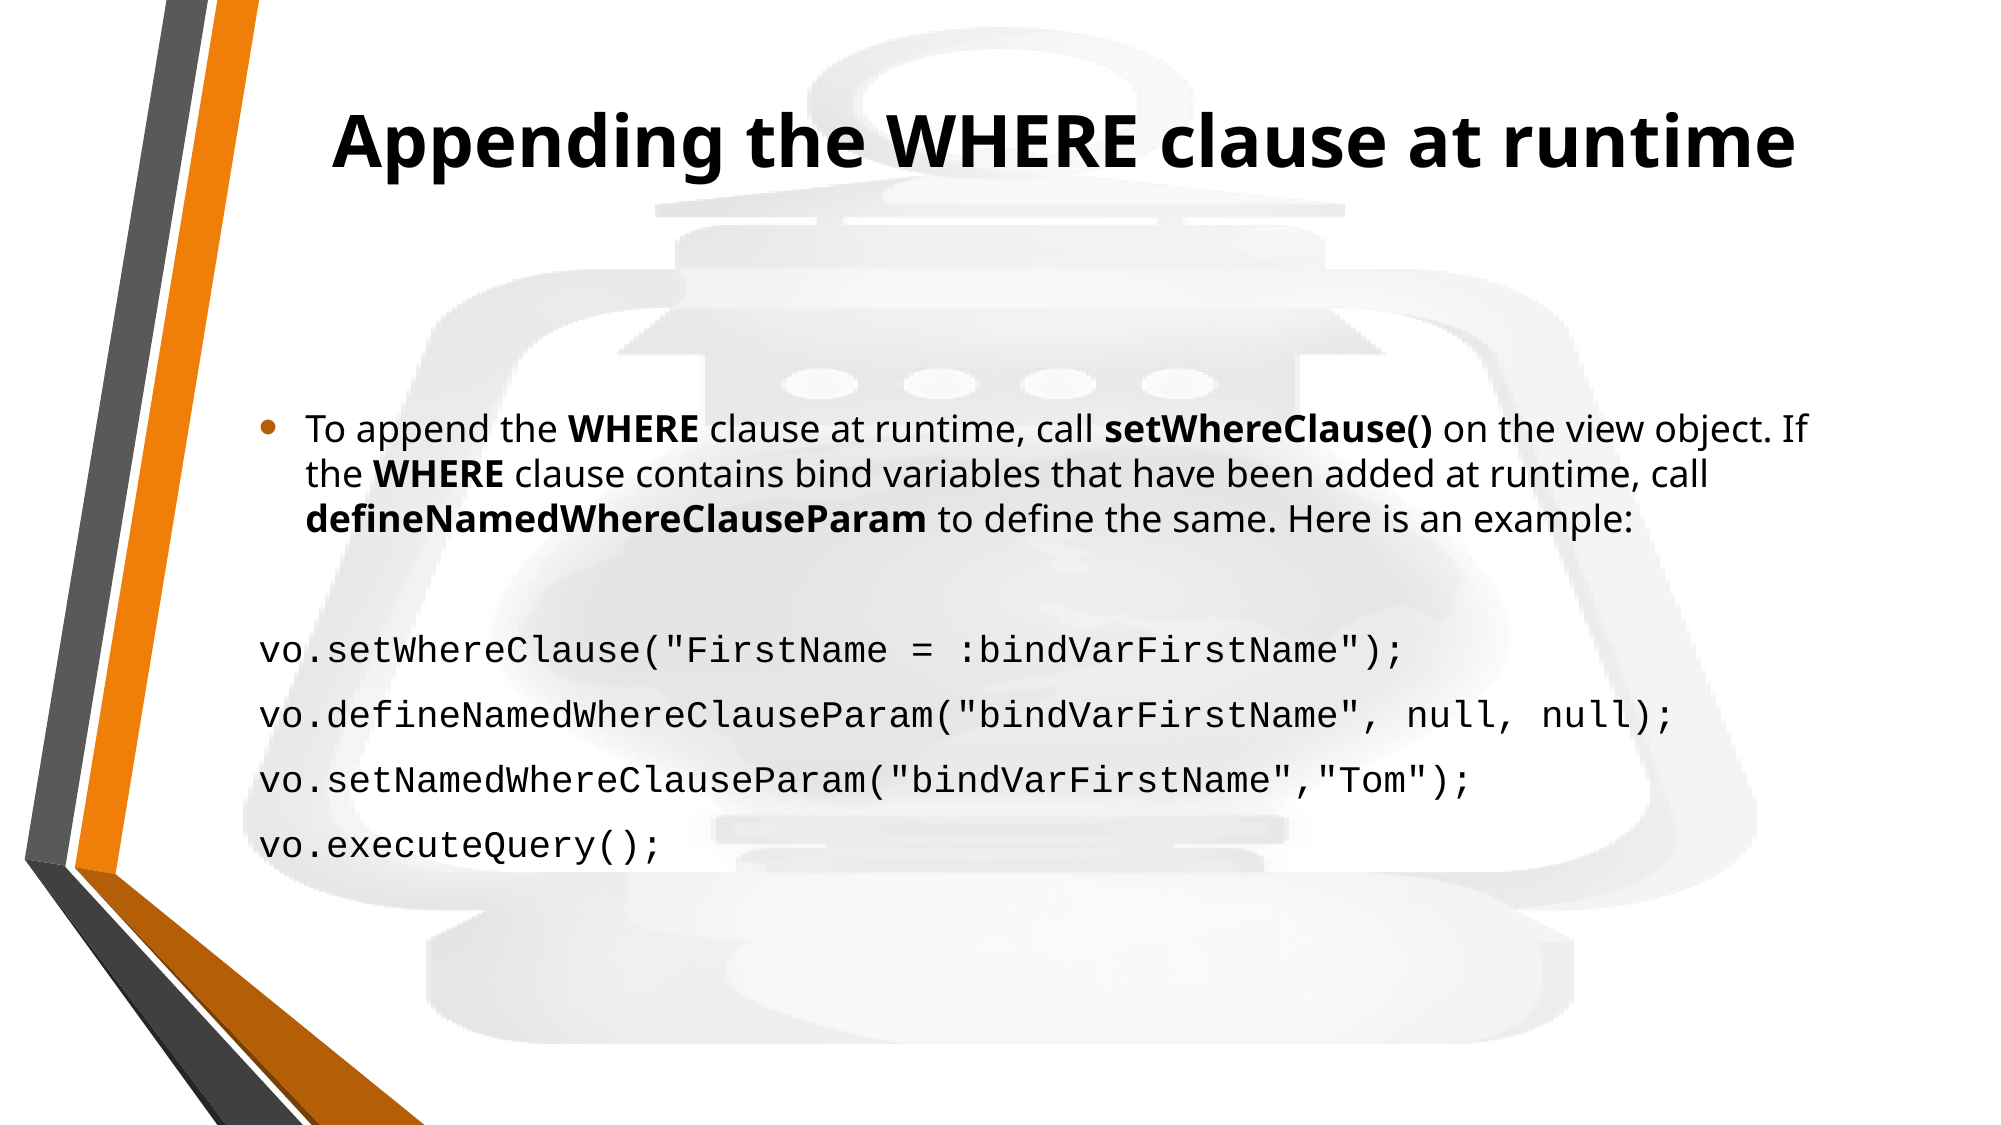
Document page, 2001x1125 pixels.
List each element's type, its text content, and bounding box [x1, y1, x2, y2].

list To append the WHERE clause at runtime, call setWhereClause() on the view object. If the WHERE clause contains bind variables that have been added at runtime, call defineNamedWhereClauseParam to define the same. Here is an example: vo.setWhereClause("FirstName = :bindVarFirstName"); vo.defineNamedWhereClauseParam("bindVarFirstName", null, null); vo.setNamedWhereClauseParam("bindVarFirstName","Tom"); vo.executeQuery(); [243, 190, 1887, 1079]
title Appending the WHERE clause at runtime [243, 54, 1887, 190]
